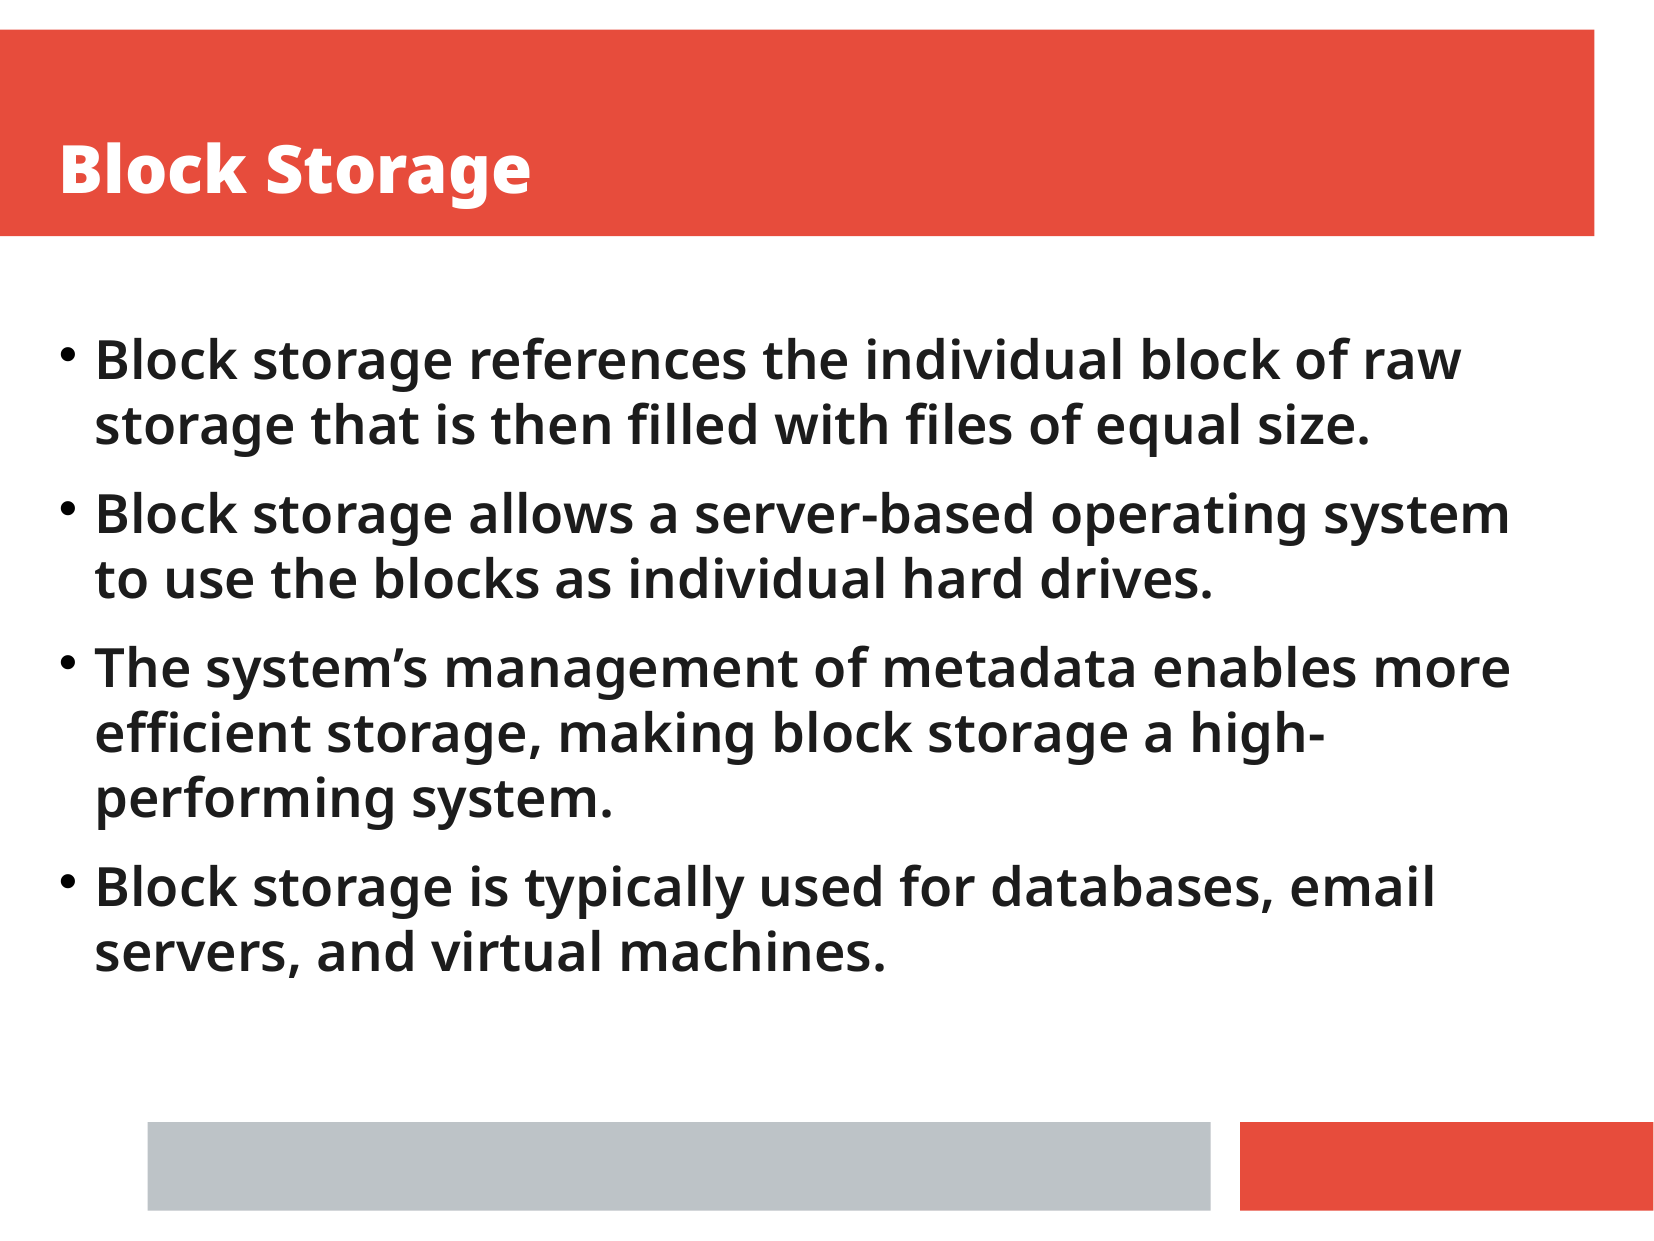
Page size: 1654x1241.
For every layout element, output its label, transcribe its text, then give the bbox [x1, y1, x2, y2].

text_box Block storage references the individual block of raw storage that is then filled with files of equal size. Block storage allows a server-based operating system to use the blocks as individual hard drives. The system’s management of metadata enables more efficient storage, making block storage a high-performing system. Block storage is typically used for databases, email servers, and virtual machines. [59, 324, 1565, 1093]
text_box Block Storage [59, 59, 1595, 207]
